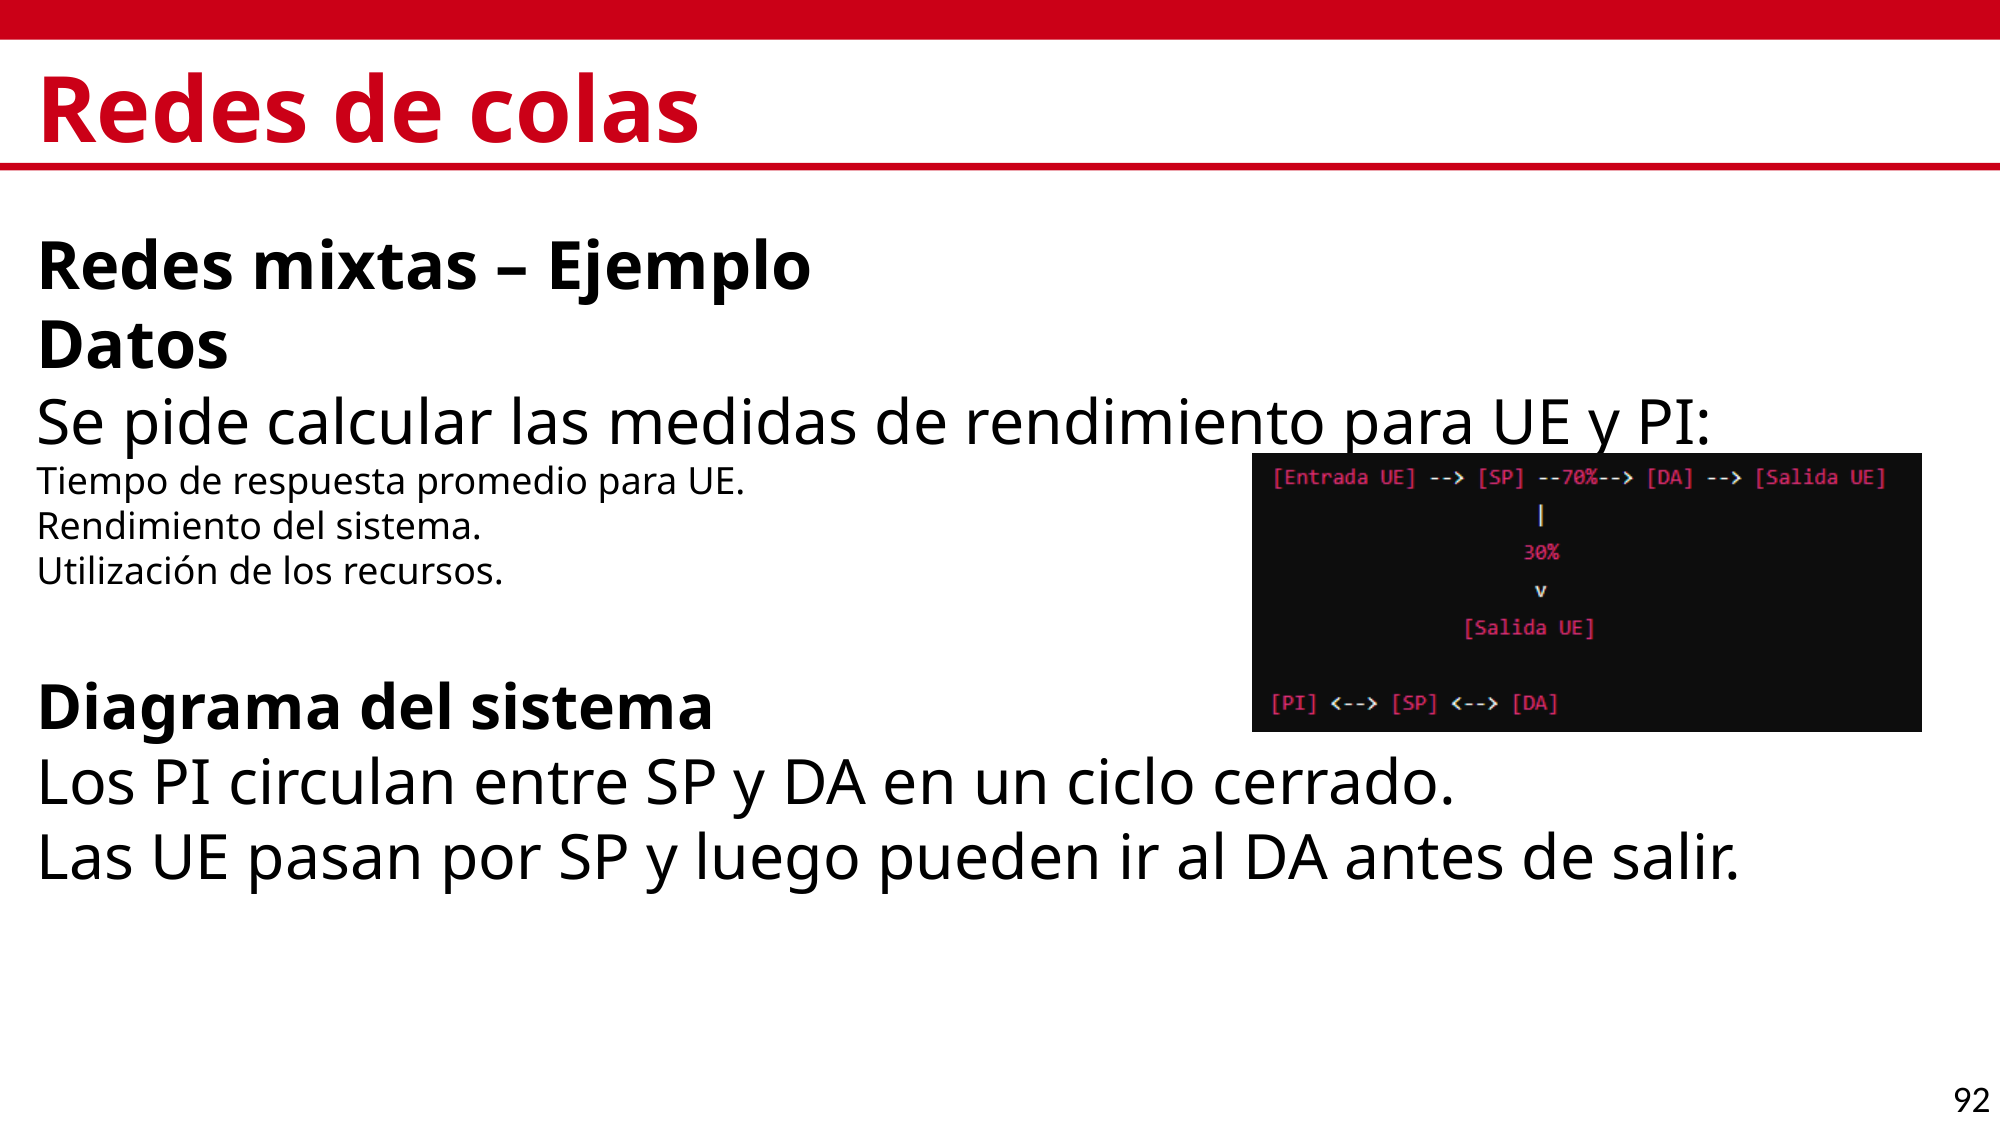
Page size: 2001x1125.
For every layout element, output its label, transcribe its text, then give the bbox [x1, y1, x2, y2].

slide_number 92 [1937, 1067, 2000, 1125]
subtitle Redes mixtas – Ejemplo Datos Se pide calcular las medidas de rendimiento para UE y PI: Tiempo de respuesta promedio para UE. Rendimiento del sistema. Utilización de los recursos. Diagrama del sistema Los PI circulan entre SP y DA en un ciclo cerrado. Las UE pasan por SP y luego pueden ir al DA antes de salir. [36, 255, 1922, 1009]
picture [1252, 453, 1922, 732]
title Redes de colas [36, 57, 1964, 168]
